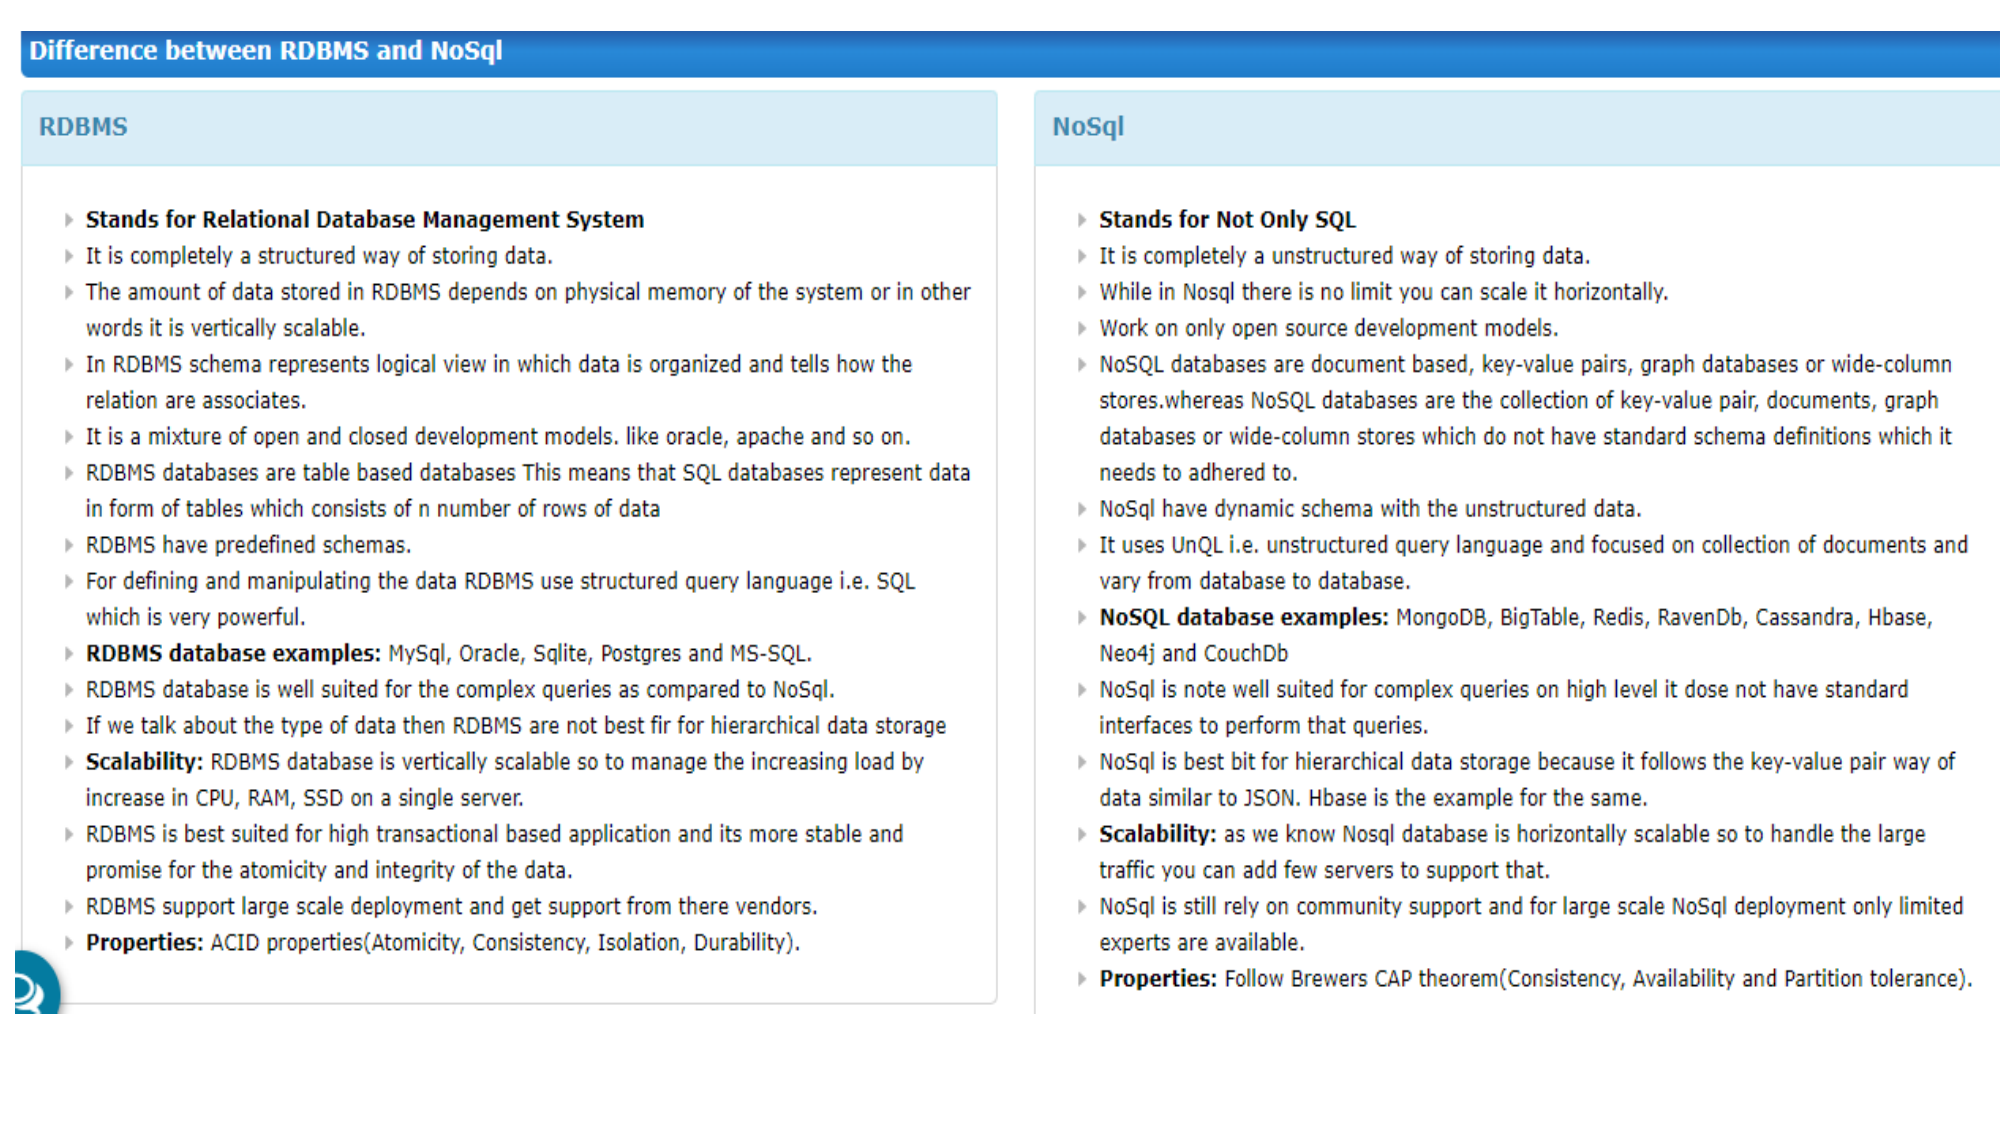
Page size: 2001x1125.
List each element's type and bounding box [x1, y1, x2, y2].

list [15, 31, 2000, 1014]
